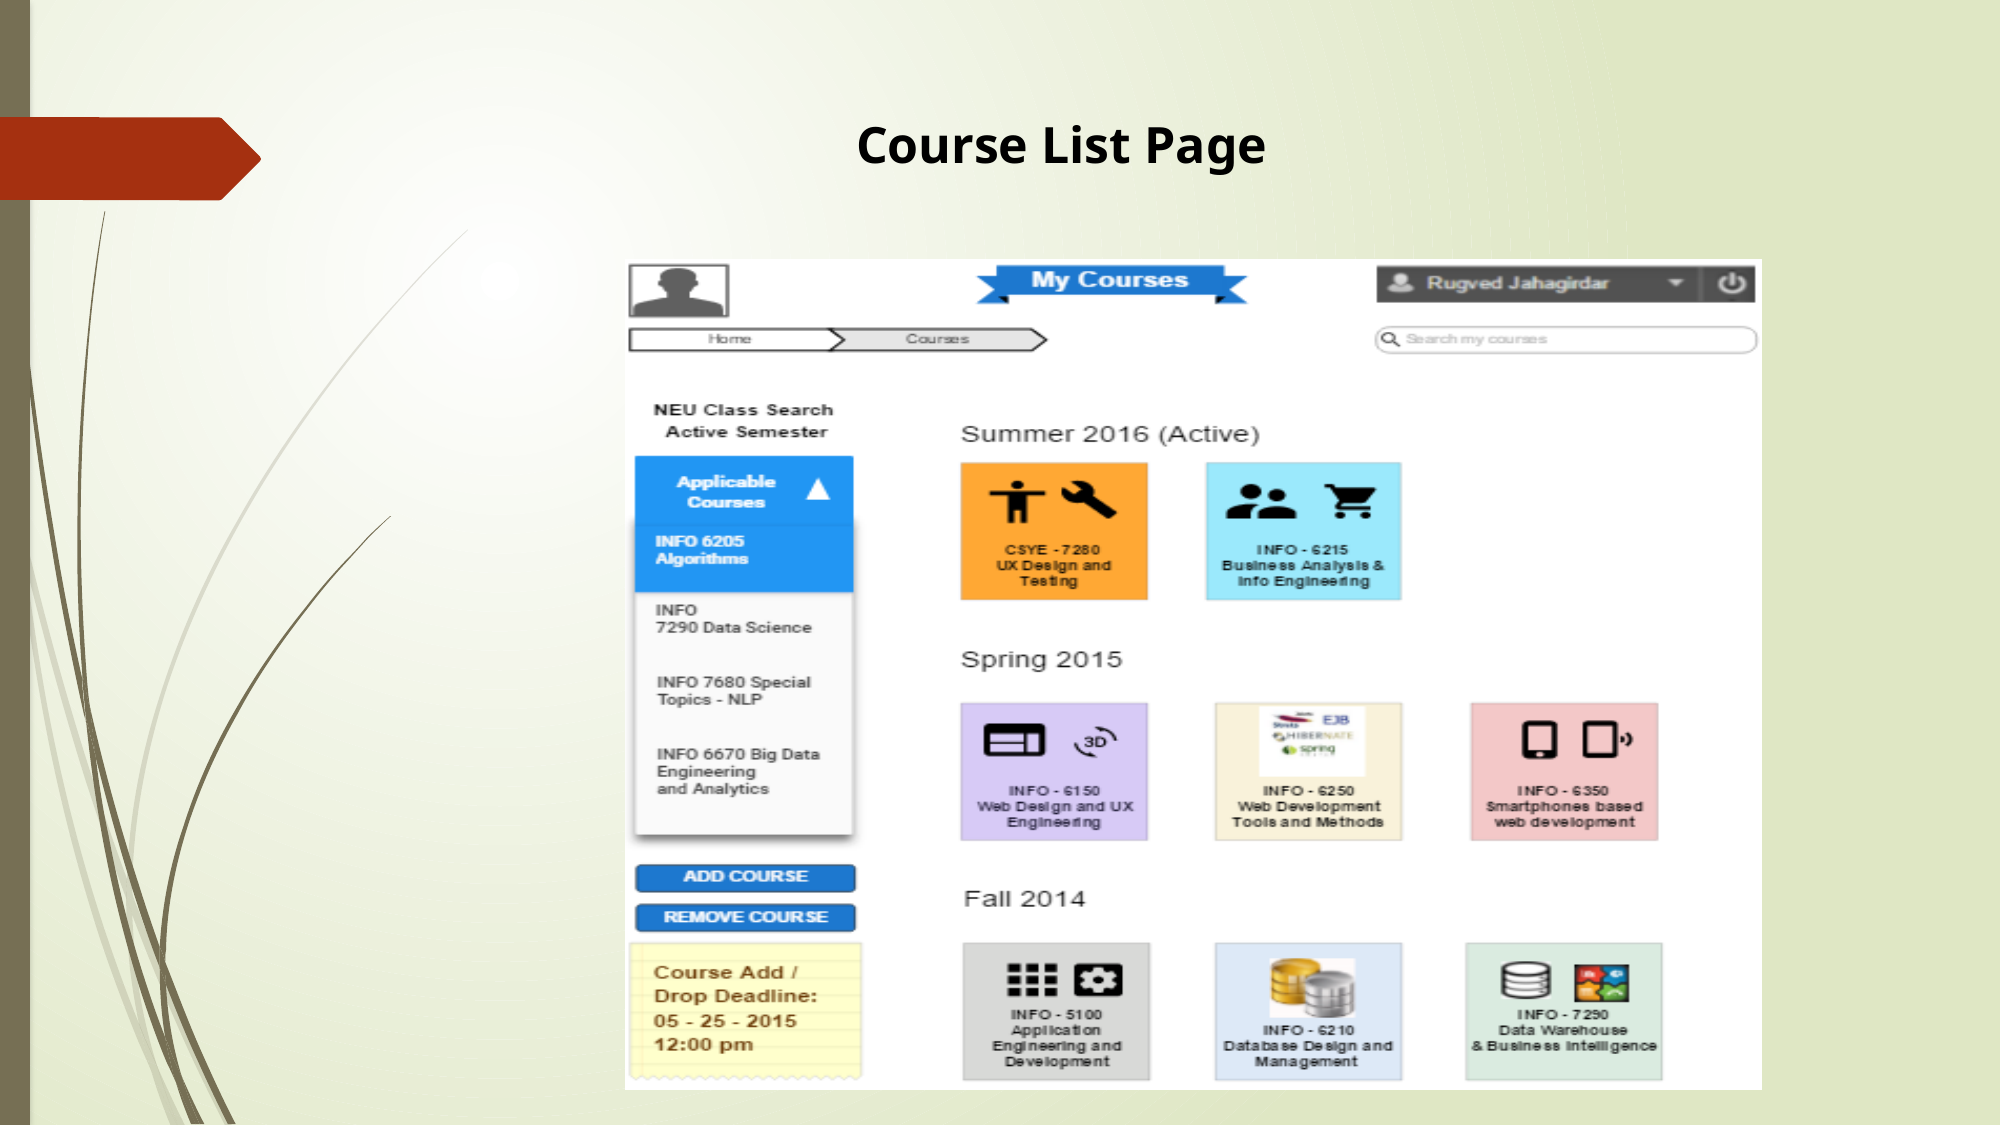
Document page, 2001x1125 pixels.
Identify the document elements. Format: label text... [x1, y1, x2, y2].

picture [625, 259, 1763, 1090]
text_box Course List Page [841, 106, 1471, 182]
